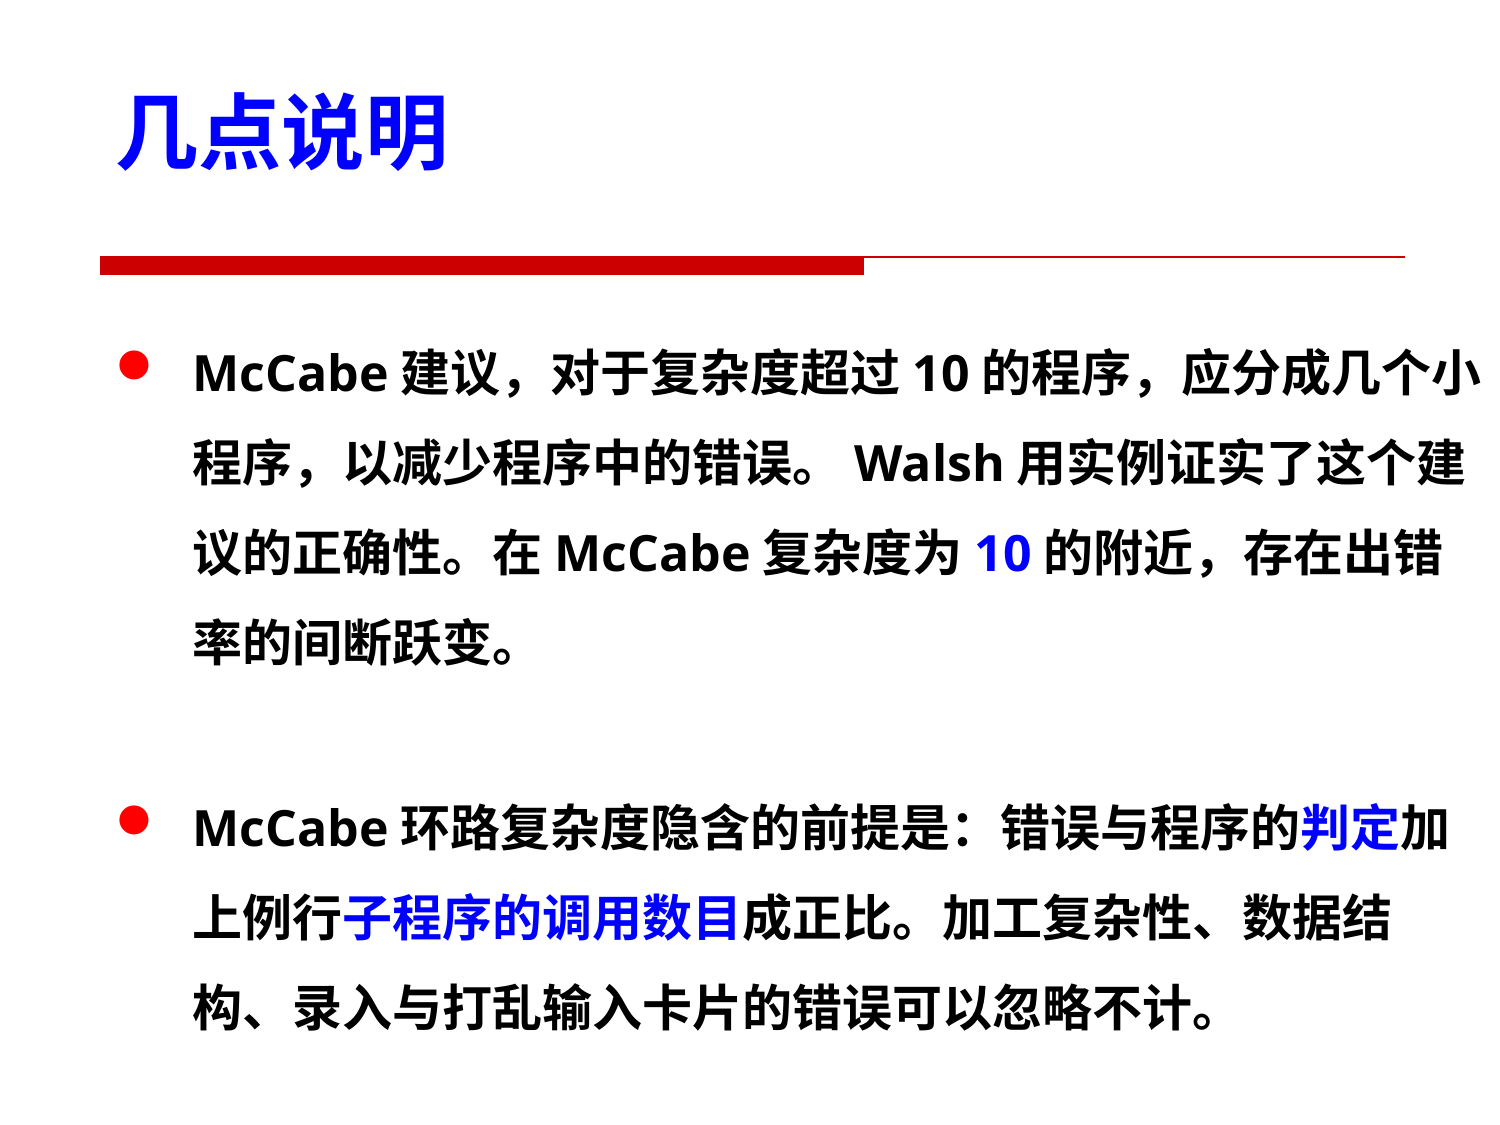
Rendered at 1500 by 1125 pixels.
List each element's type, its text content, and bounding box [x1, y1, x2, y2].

text_box 几点说明 [100, 67, 576, 193]
text_box McCabe建议，对于复杂度超过10的程序，应分成几个小程序，以减少程序中的错误。Walsh用实例证实了这个建议的正确性。在McCabe复杂度为10的附近，存在出错率的间断跃变。 McCabe环路复杂度隐含的前提是：错误与程序的判定加上例行子程序的调用数目成正比。加工复杂性、数据结构、录入与打乱输入卡片的错误可以忽略不计。 [100, 304, 1500, 1077]
